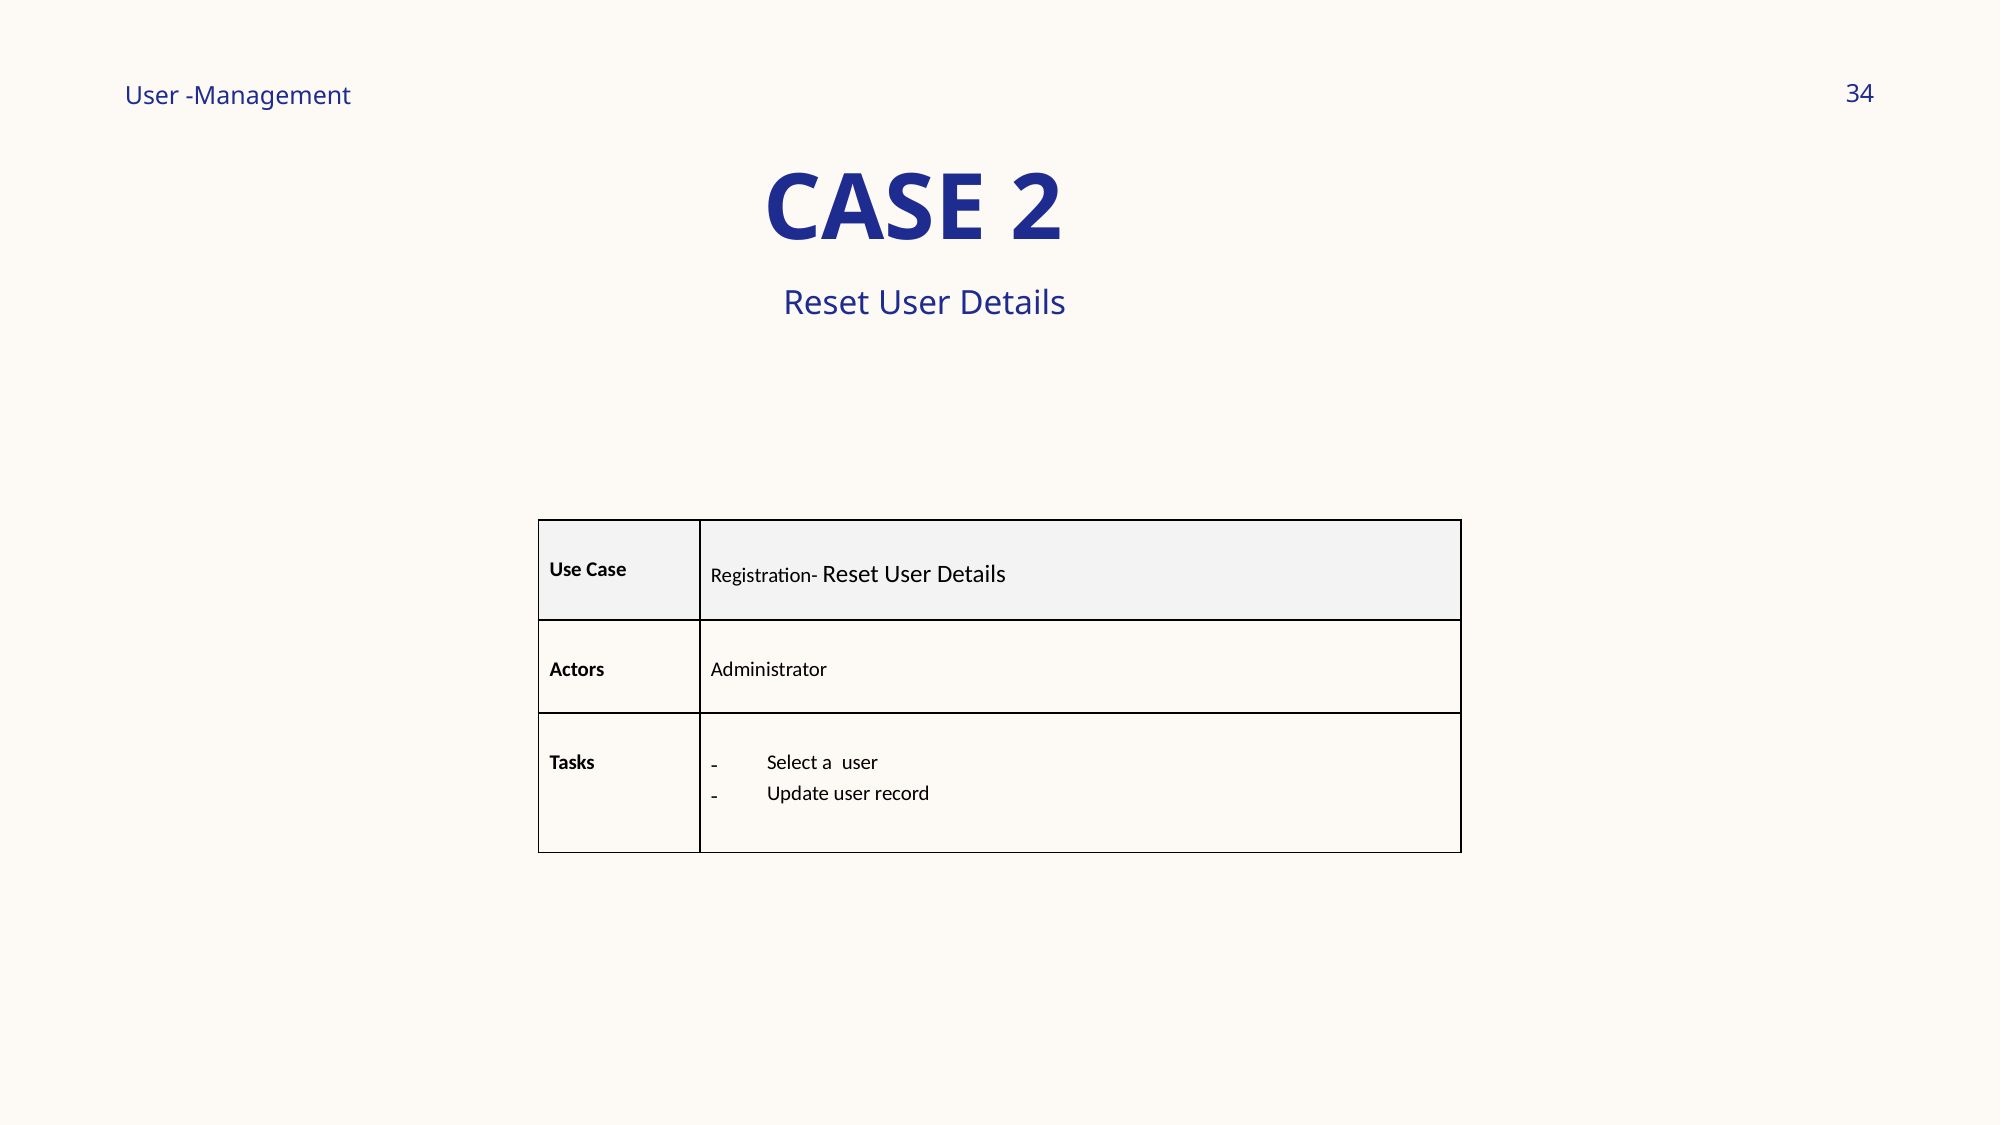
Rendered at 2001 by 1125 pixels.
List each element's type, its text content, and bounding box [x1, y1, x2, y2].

table_header Use Case [539, 521, 699, 619]
table_cell Select a user Update user record [701, 714, 1460, 852]
footer User -Management [124, 75, 650, 116]
table_cell Administrator [701, 621, 1460, 712]
text_box Reset User Details [489, 273, 1361, 346]
title CASE 2 [124, 123, 1725, 265]
table_cell Actors [539, 621, 699, 712]
table_cell Tasks [539, 714, 699, 852]
slide_number 34 [1712, 75, 1875, 116]
table_header Registration- Reset User Details [701, 521, 1460, 619]
